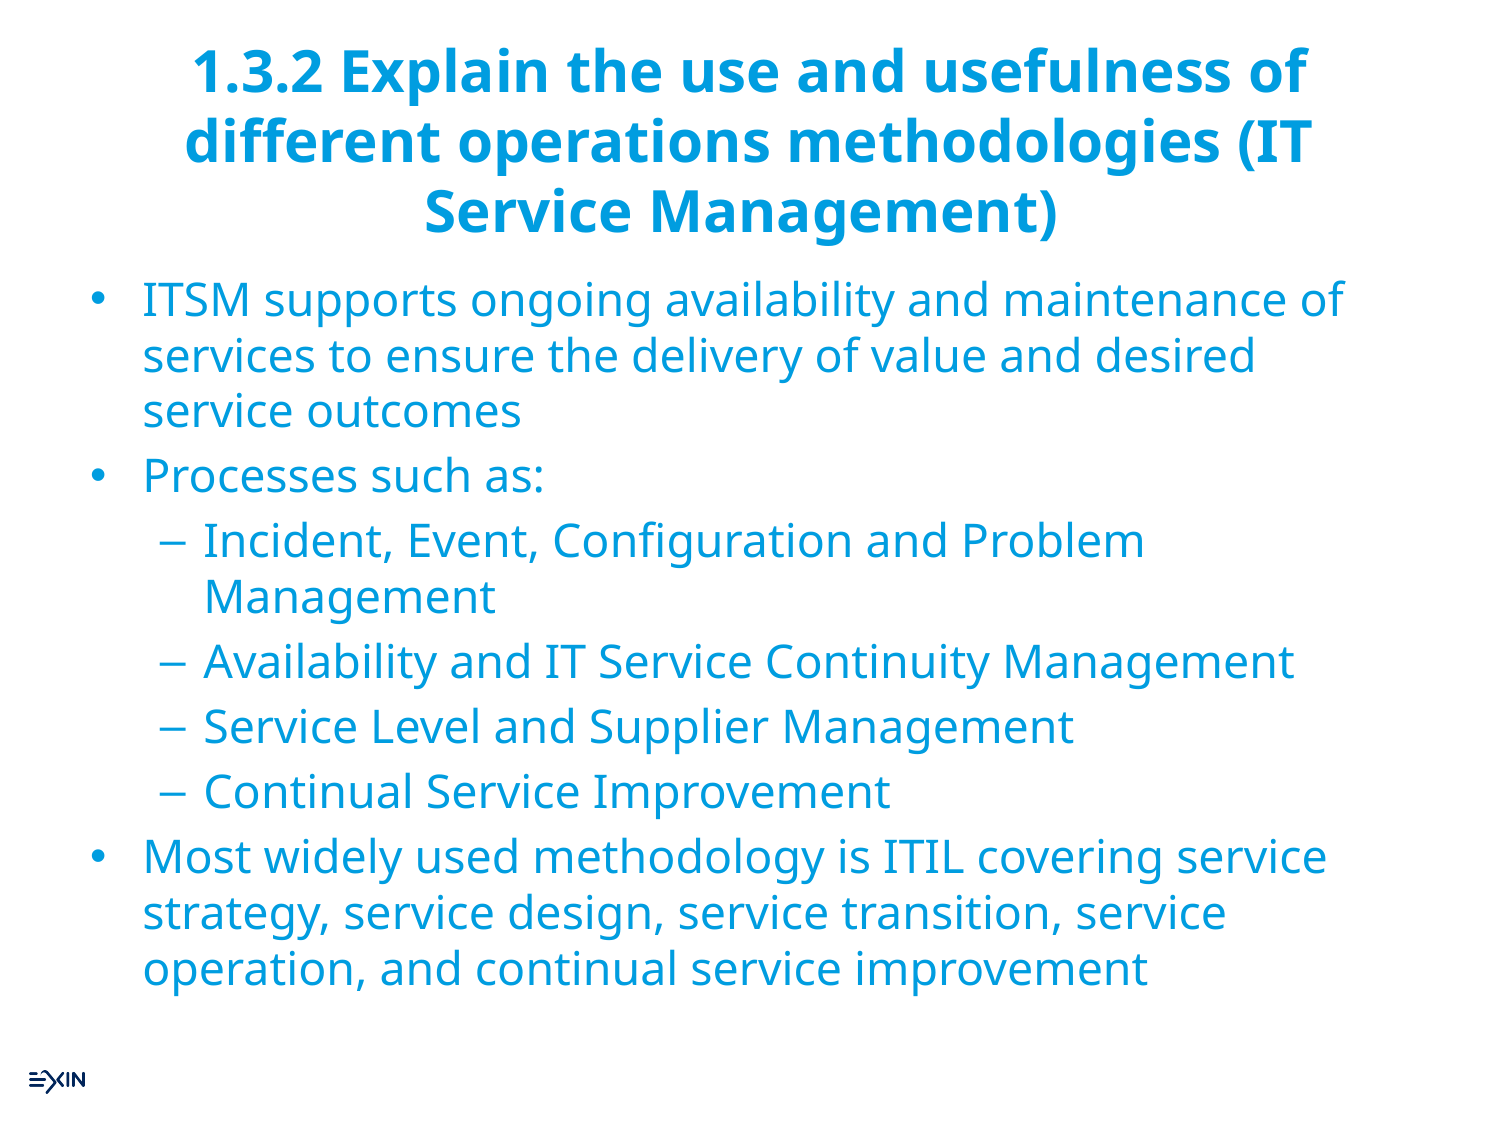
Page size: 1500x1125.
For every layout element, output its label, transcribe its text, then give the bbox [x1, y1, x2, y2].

picture [29, 1070, 85, 1094]
title 1.3.2 Explain the use and usefulness of different operations methodologies (IT Service Management) [75, 45, 1424, 233]
list ITSM supports ongoing availability and maintenance of services to ensure the delivery of value and desired service outcomes Processes such as: Incident, Event, Configuration and Problem Management Availability and IT Service Continuity Management Service Level and Supplier Management Continual Service Improvement Most widely used methodology is ITIL covering service strategy, service design, service transition, service operation, and continual service improvement [75, 262, 1425, 1005]
